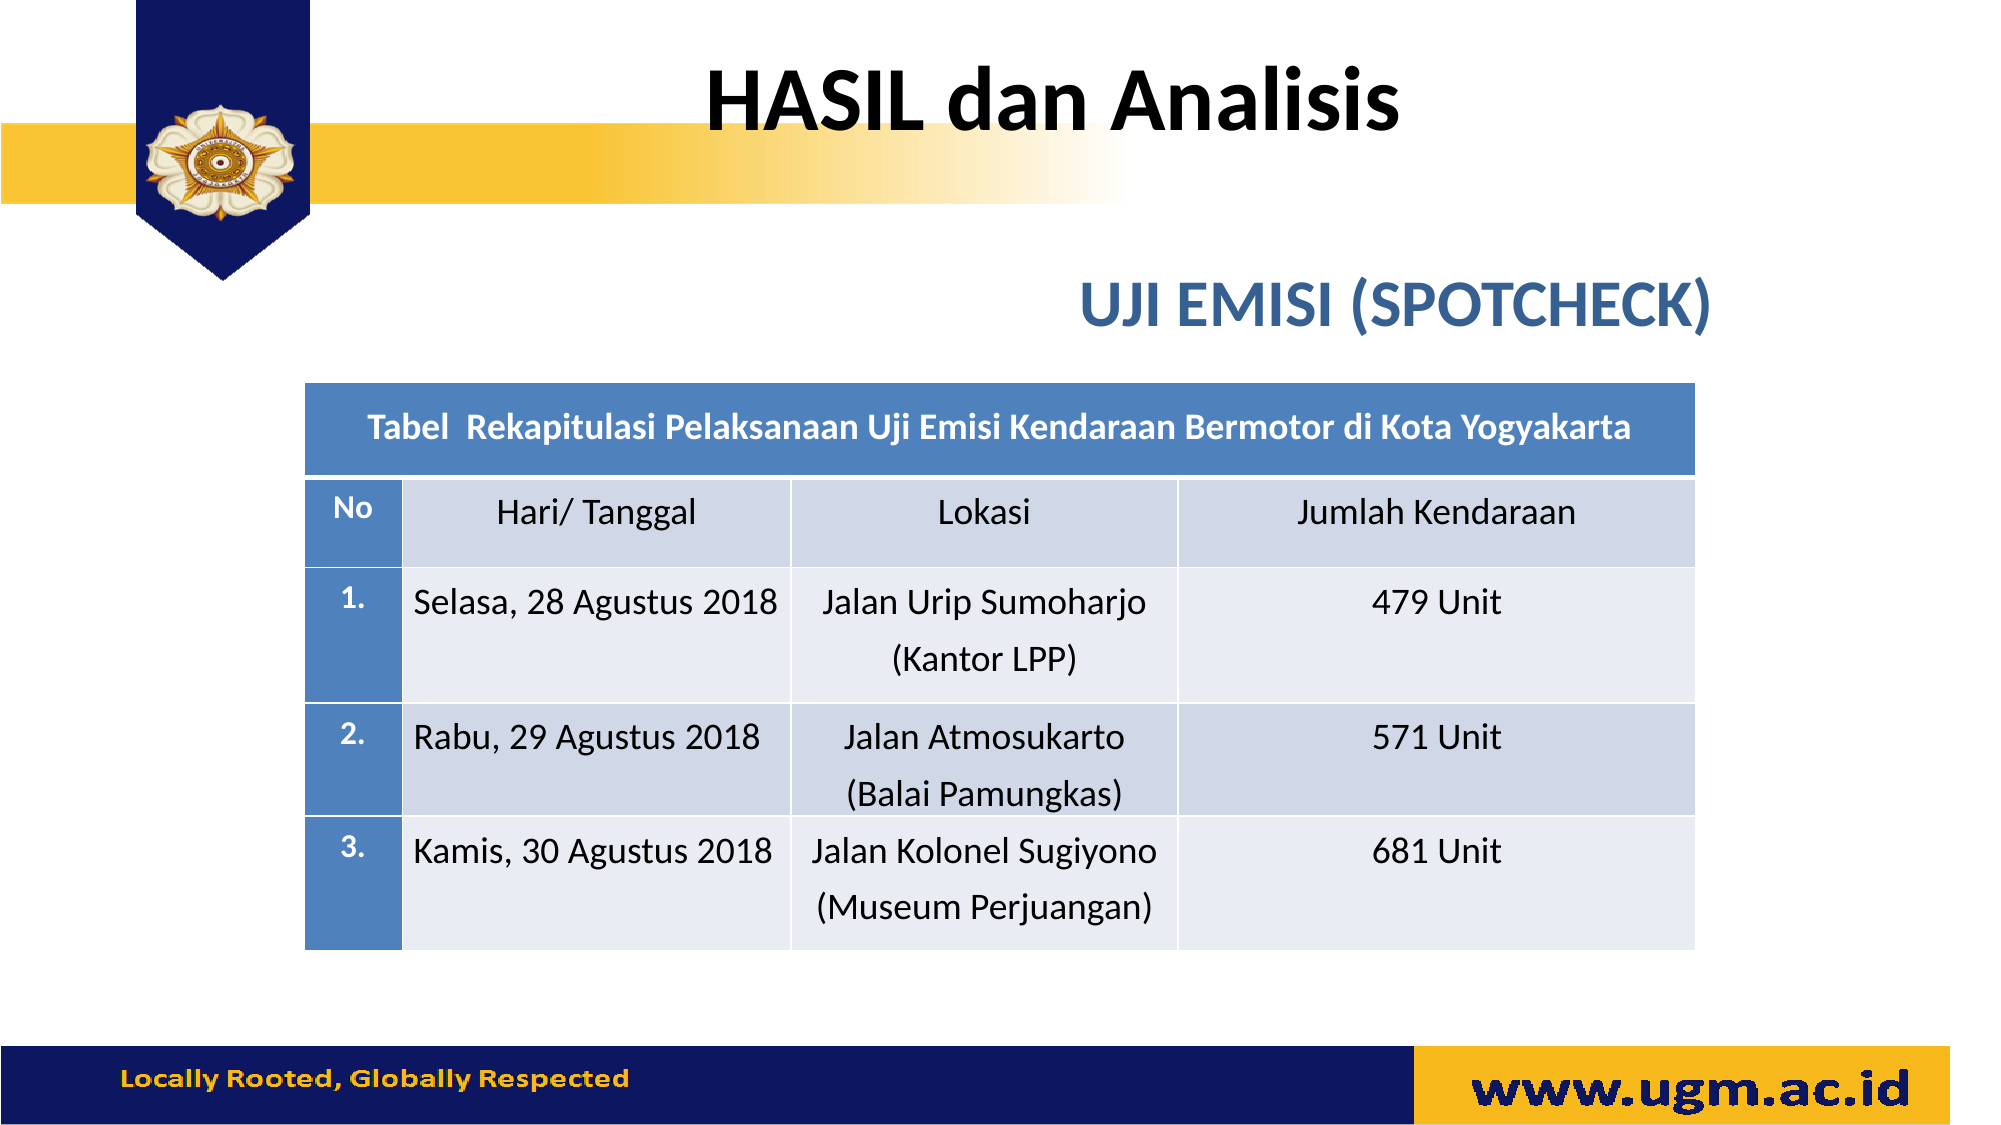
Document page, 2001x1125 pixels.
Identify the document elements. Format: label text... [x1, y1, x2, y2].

table_cell Rabu, 29 Agustus 2018 [403, 704, 790, 815]
table_cell Jalan Atmosukarto (Balai Pamungkas) [792, 704, 1177, 815]
table_cell 2. [305, 704, 402, 815]
table_cell Lokasi [792, 480, 1177, 567]
table_cell Kamis, 30 Agustus 2018 [403, 817, 790, 950]
picture [0, 0, 2001, 1125]
table_cell Jalan Urip Sumoharjo (Kantor LPP) [792, 568, 1177, 702]
table_cell No [305, 480, 402, 567]
table_header Tabel Rekapitulasi Pelaksanaan Uji Emisi Kendaraan Bermotor di Kota Yogyakarta [305, 383, 1695, 475]
title HASIL dan Analisis [378, 0, 1729, 188]
table_cell Hari/ Tanggal [403, 480, 790, 567]
table_cell 681 Unit [1179, 817, 1695, 950]
text_box UJI EMISI (SPOTCHECK) [1004, 196, 1729, 347]
table_cell Jalan Kolonel Sugiyono (Museum Perjuangan) [792, 817, 1177, 950]
table_cell 1. [305, 568, 402, 702]
table_cell Selasa, 28 Agustus 2018 [403, 568, 790, 702]
table_cell 3. [305, 817, 402, 950]
table_cell 571 Unit [1179, 704, 1695, 815]
table_cell 479 Unit [1179, 568, 1695, 702]
table_cell Jumlah Kendaraan [1179, 480, 1695, 567]
